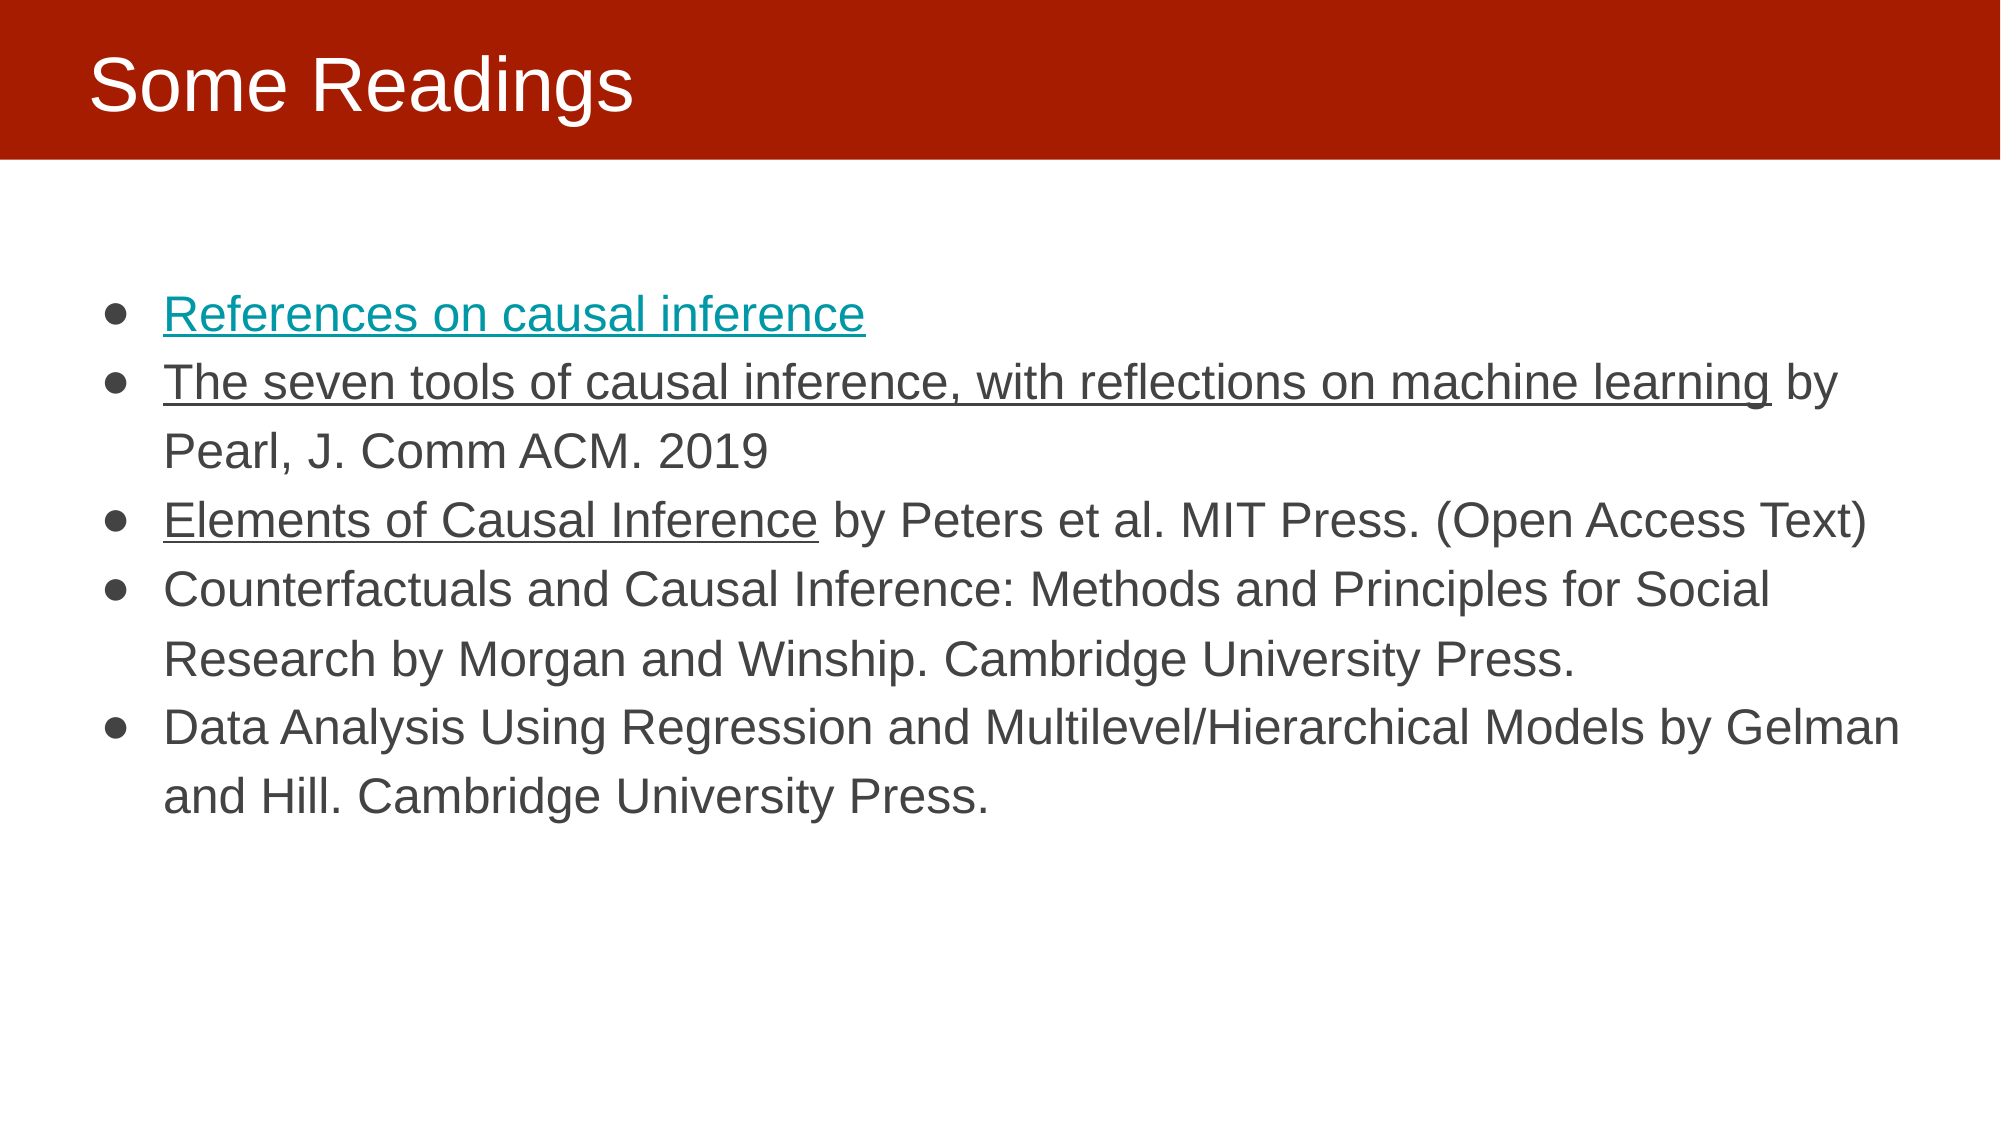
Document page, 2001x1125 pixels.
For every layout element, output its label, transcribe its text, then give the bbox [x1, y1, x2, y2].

title Some Readings [68, 14, 1932, 140]
list References on causal inference The seven tools of causal inference, with reflections on machine learning by Pearl, J. Comm ACM. 2019 Elements of Causal Inference by Peters et al. MIT Press. (Open Access Text) Counterfactuals and Causal Inference: Methods and Principles for Social Research by Morgan and Winship. Cambridge University Press. Data Analysis Using Regression and Multilevel/Hierarchical Models by Gelman and Hill. Cambridge University Press. [68, 252, 1932, 1000]
